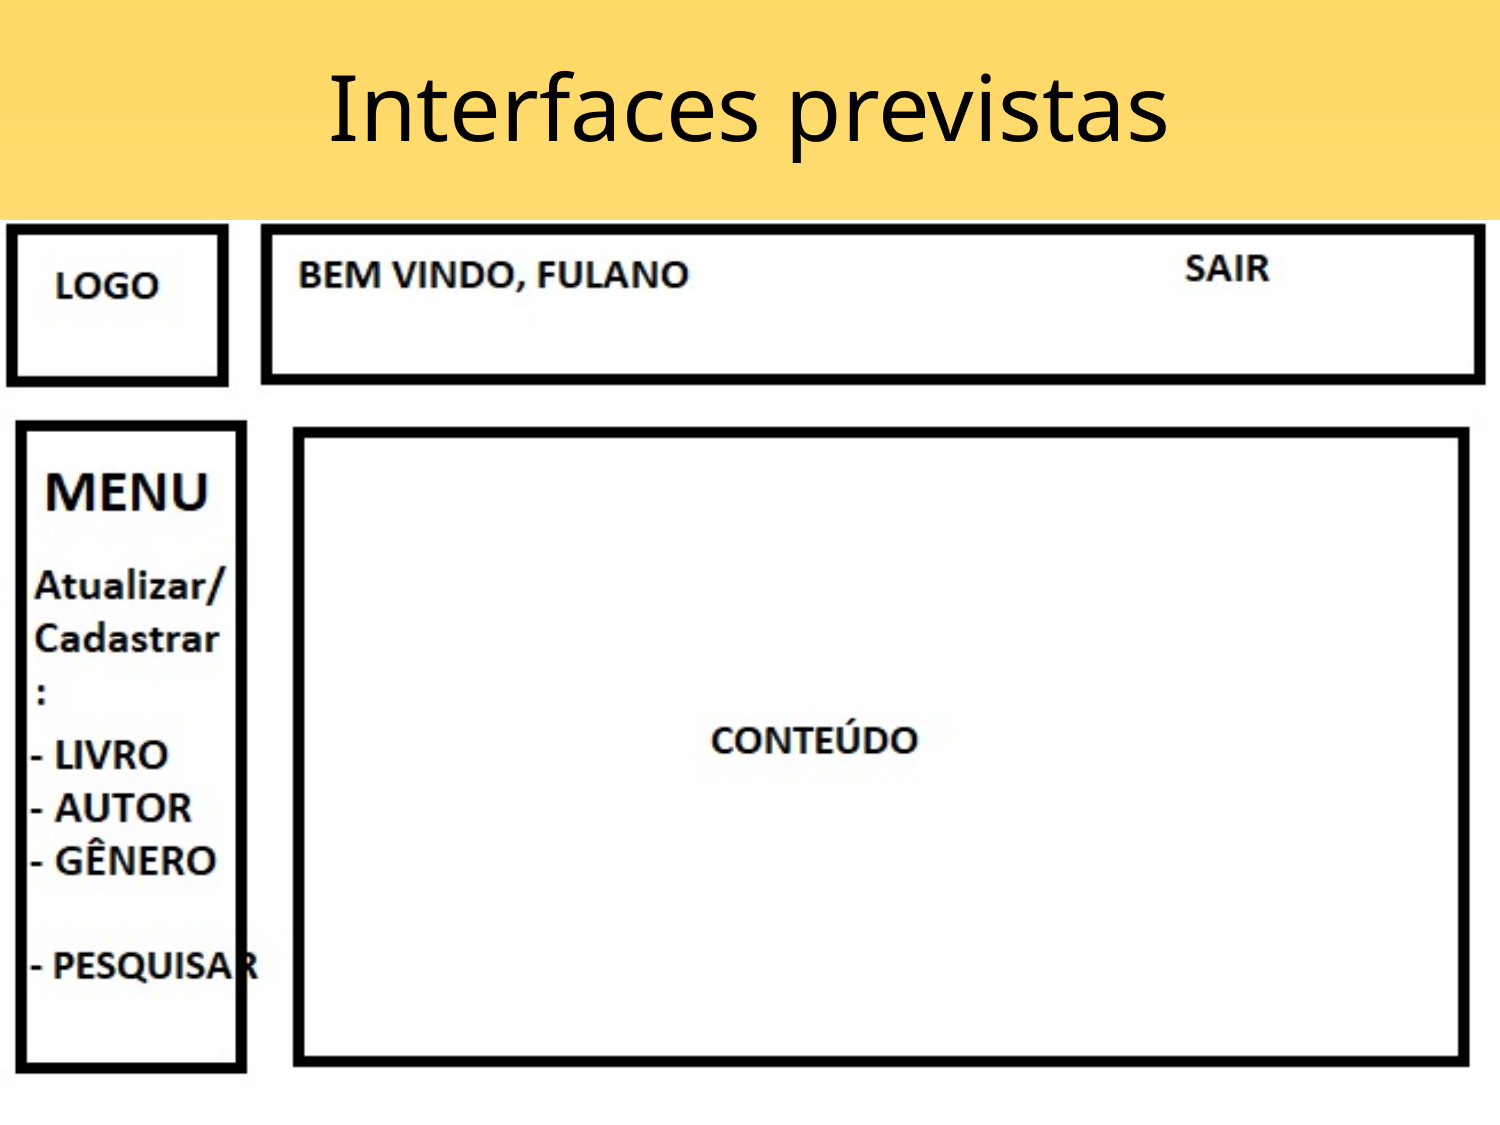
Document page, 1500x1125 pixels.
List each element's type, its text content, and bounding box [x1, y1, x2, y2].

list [0, 220, 1500, 1125]
title Interfaces previstas [0, 3, 1500, 220]
